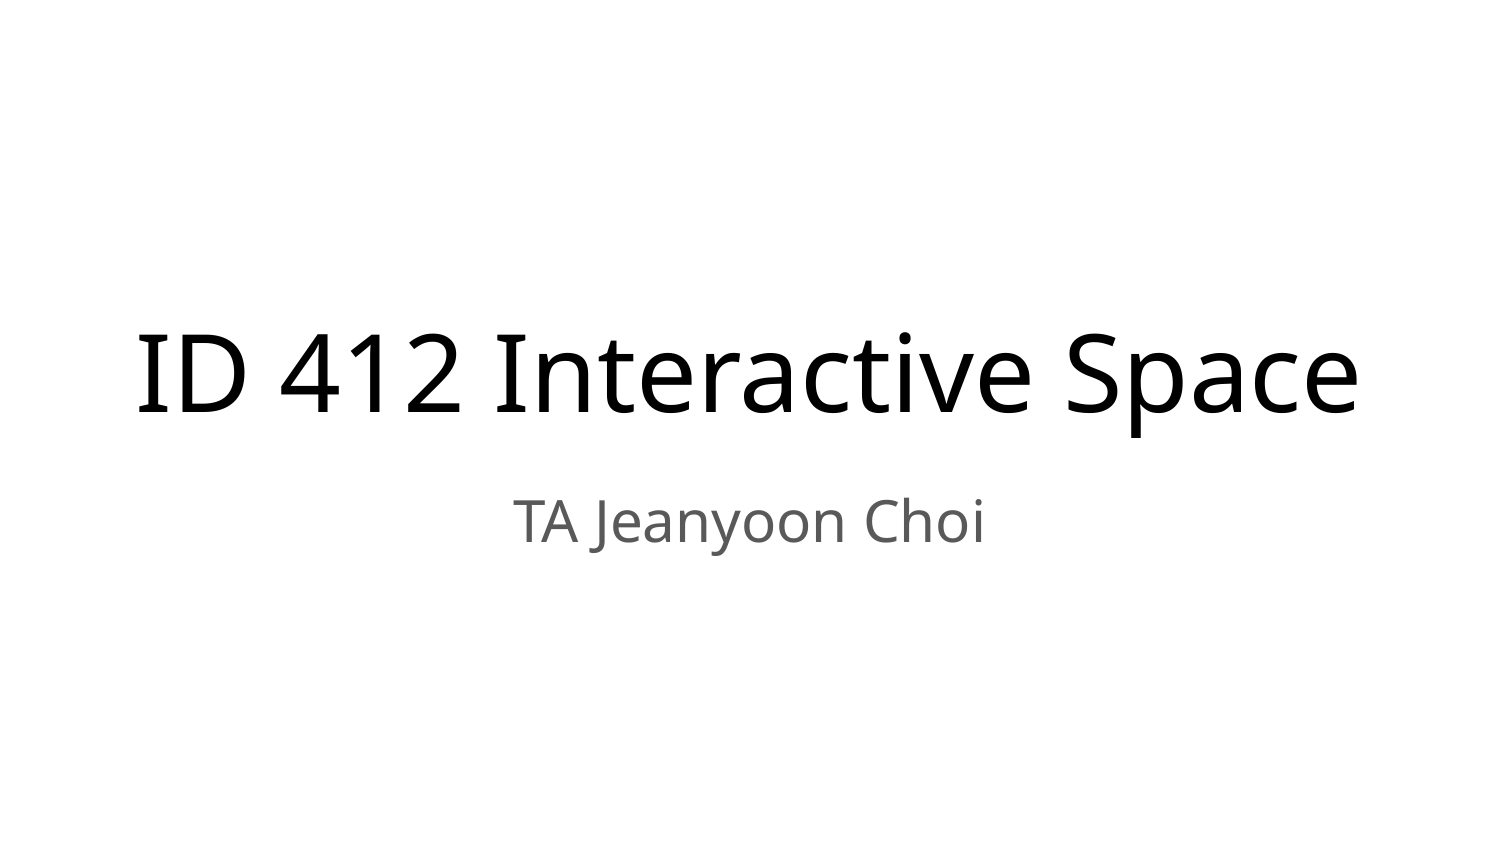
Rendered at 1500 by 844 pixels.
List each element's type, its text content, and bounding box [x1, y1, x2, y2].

title ID 412 Interactive Space [51, 122, 1449, 459]
subtitle TA Jeanyoon Choi [51, 464, 1449, 595]
